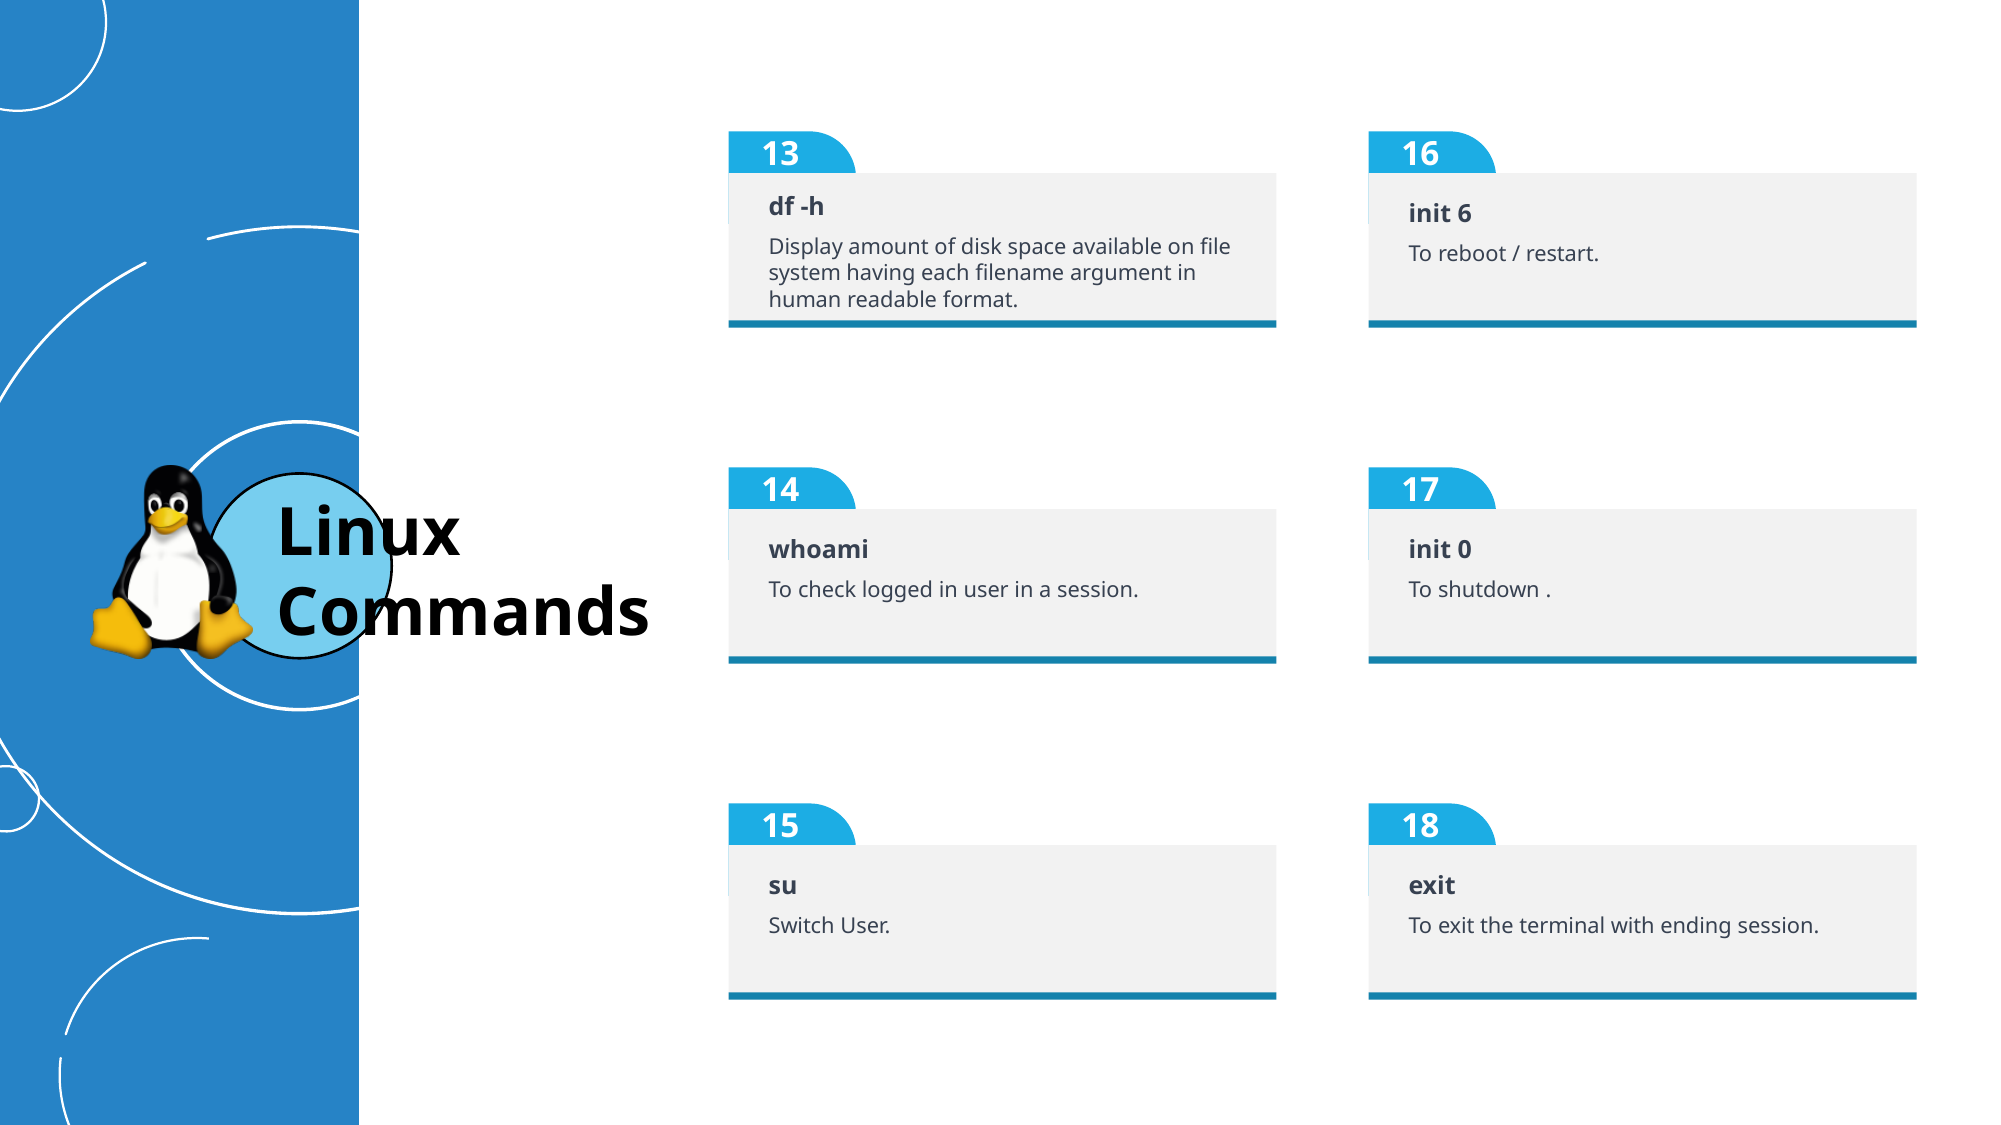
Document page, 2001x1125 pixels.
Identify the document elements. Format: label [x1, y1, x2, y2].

text_box [0, 0, 833, 1125]
picture [89, 465, 253, 659]
text_box [728, 124, 1917, 1000]
